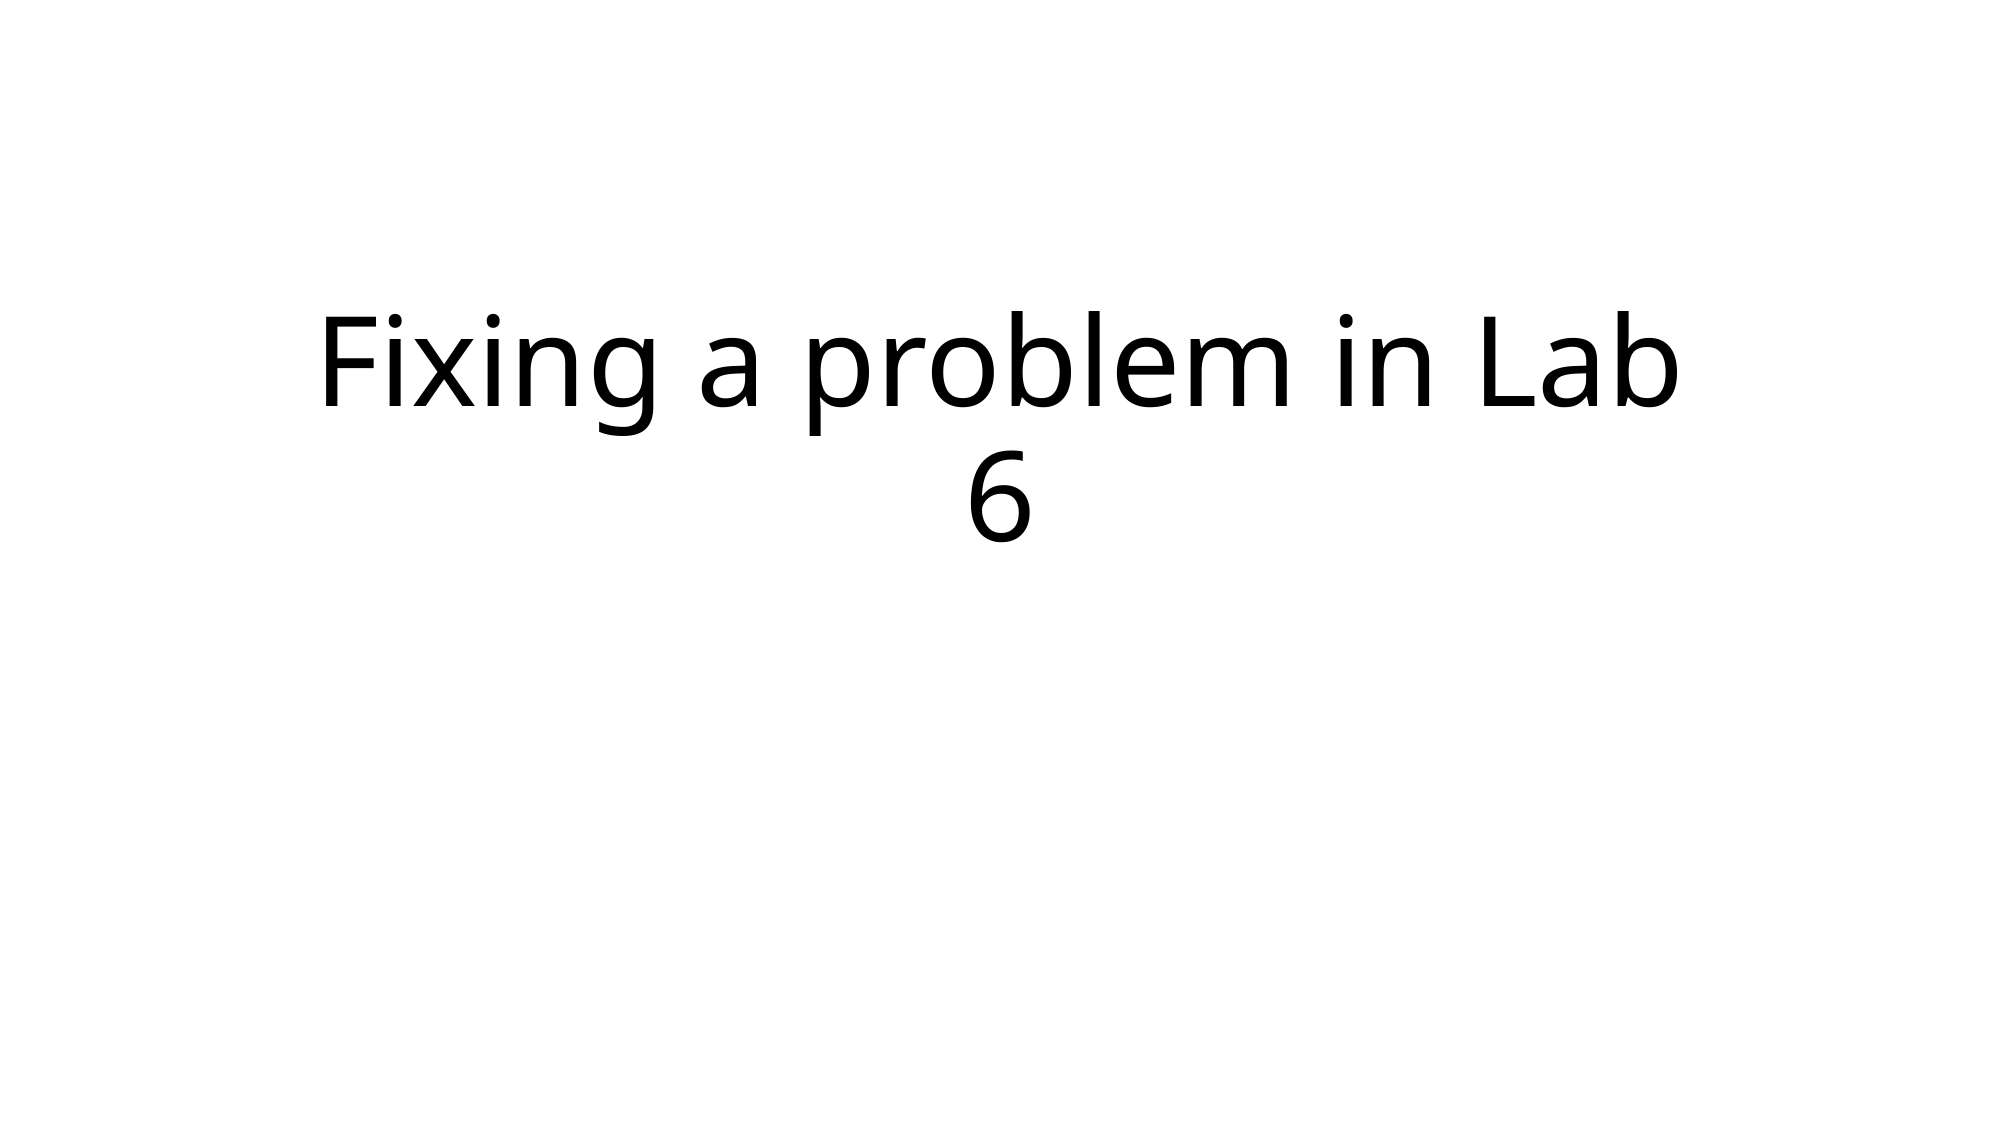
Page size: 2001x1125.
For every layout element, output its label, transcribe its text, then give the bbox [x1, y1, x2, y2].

title Fixing a problem in Lab 6 [249, 184, 1750, 576]
